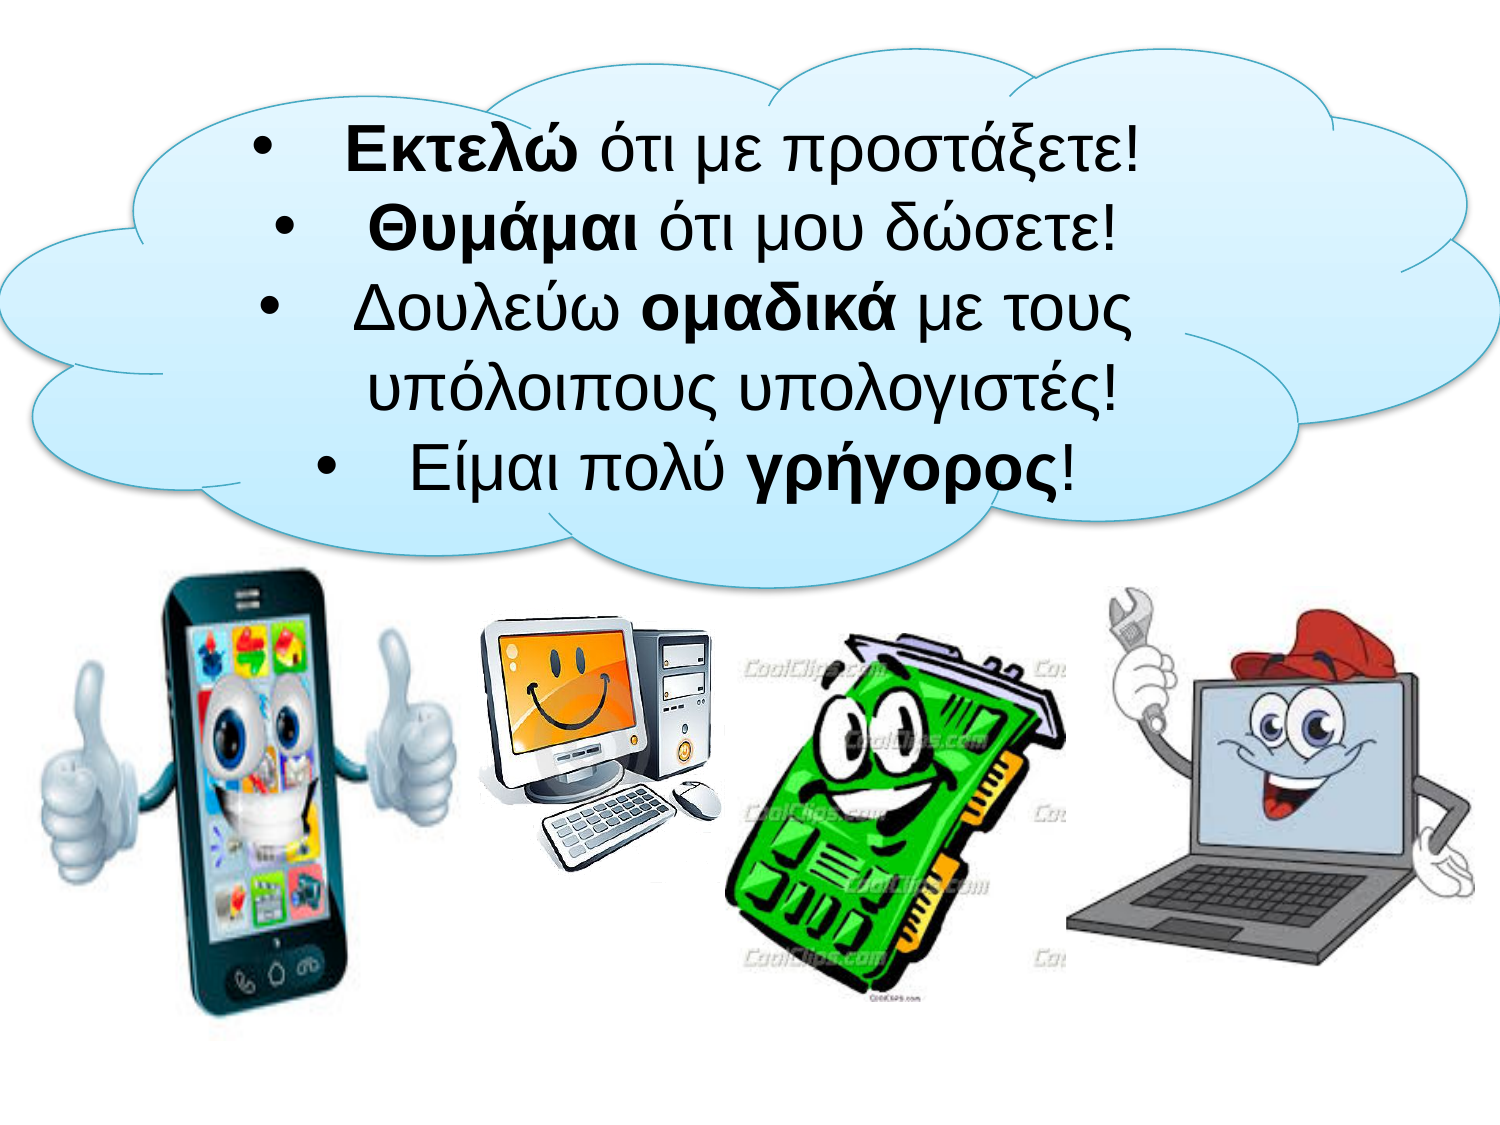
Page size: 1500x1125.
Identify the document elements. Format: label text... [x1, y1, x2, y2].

text_box Εκτελώ ότι με προστάξετε! Θυμάμαι ότι μου δώσετε! Δουλεύω ομαδικά με τους υπόλοιπους υπολογιστές! Είμαι πολύ γρήγορος! [0, 48, 1500, 589]
picture [19, 546, 1476, 1041]
